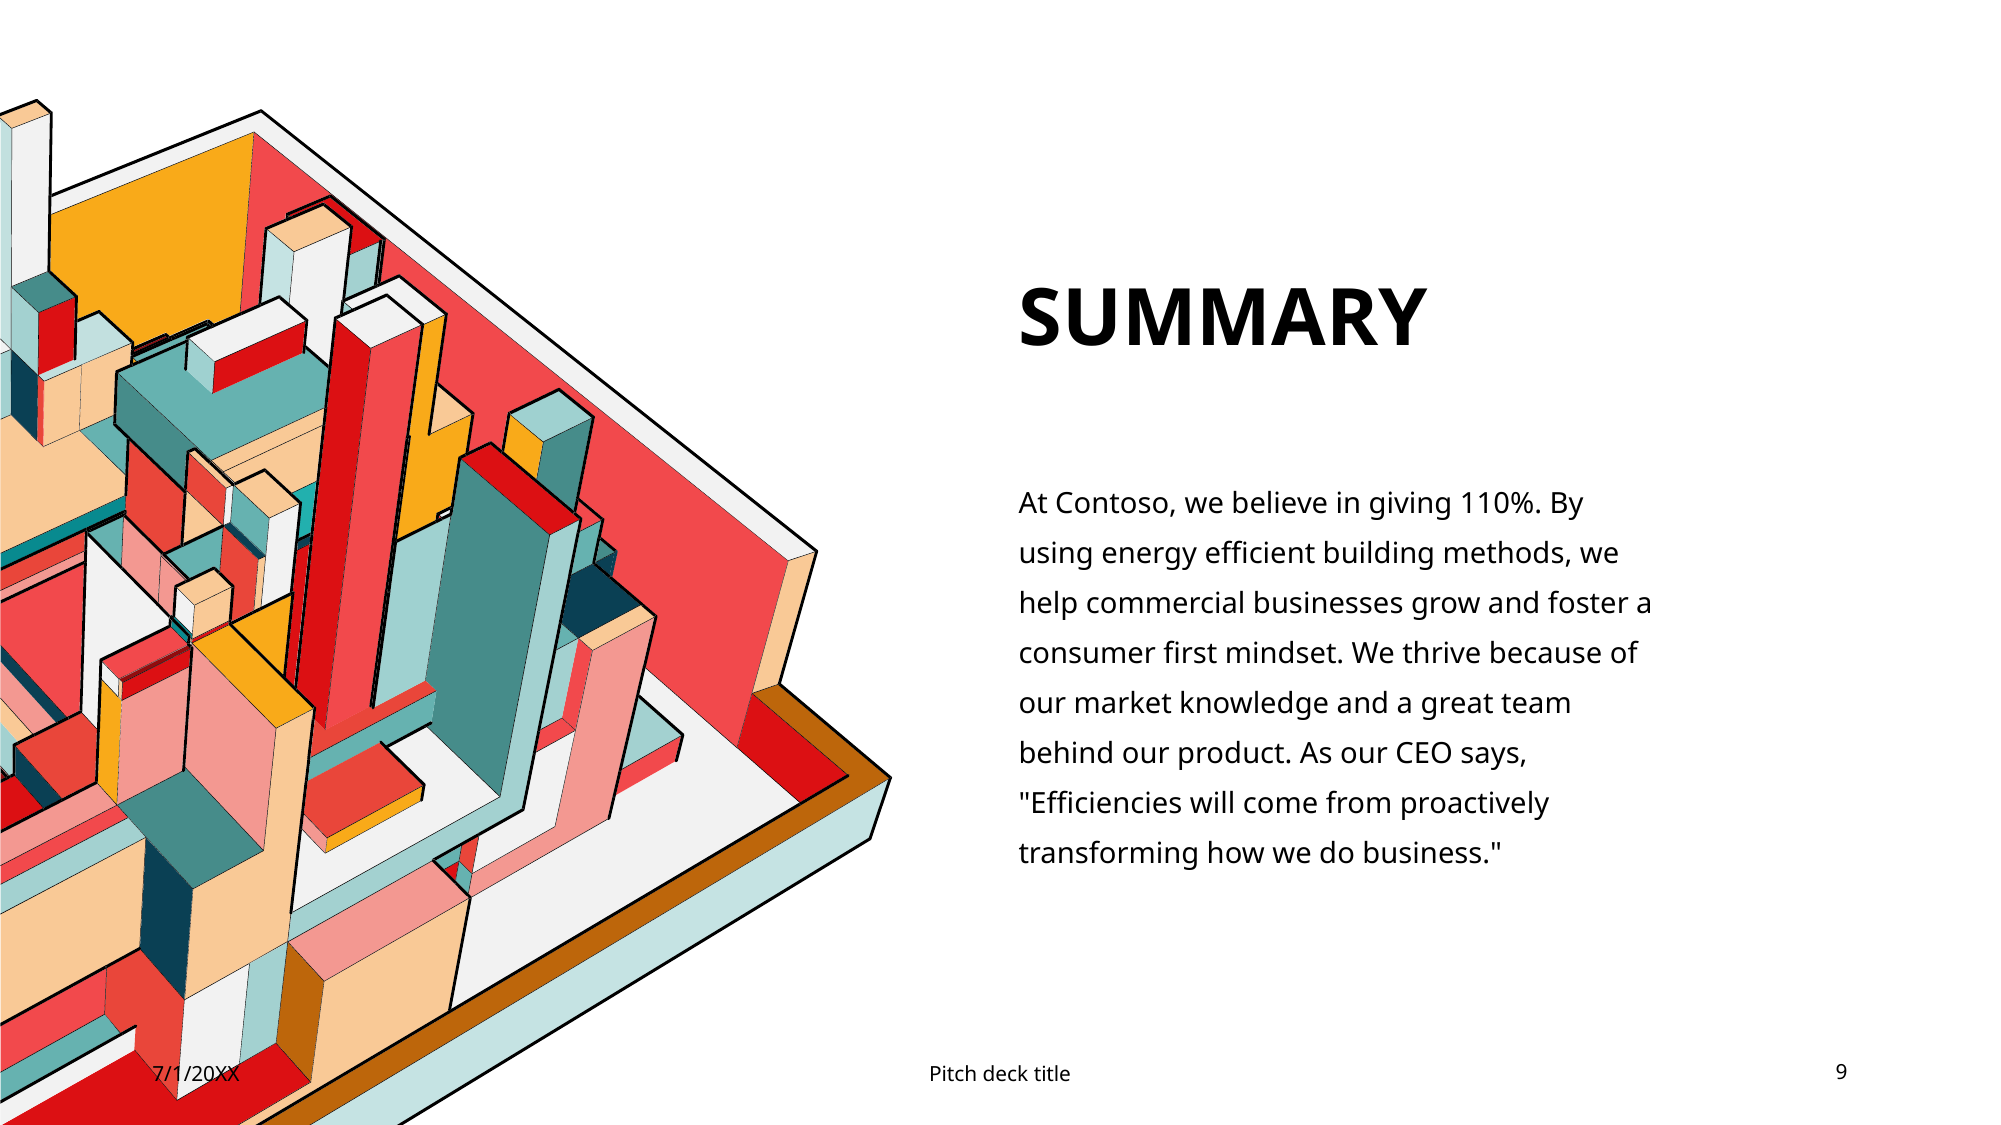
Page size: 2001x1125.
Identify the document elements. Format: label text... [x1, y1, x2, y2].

list At Contoso, we believe in giving 110%. By using energy efficient building methods, we help commercial businesses grow and foster a consumer first mindset. We thrive because of our market knowledge and a great team behind our product. As our CEO says, "Efficiencies will come from proactively transforming how we do business." [1003, 461, 1679, 918]
slide_number 9 [1412, 1042, 1863, 1103]
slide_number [137, 1042, 588, 1103]
title SUMMARY [1003, 211, 1904, 429]
footer Pitch deck title [662, 1042, 1338, 1103]
